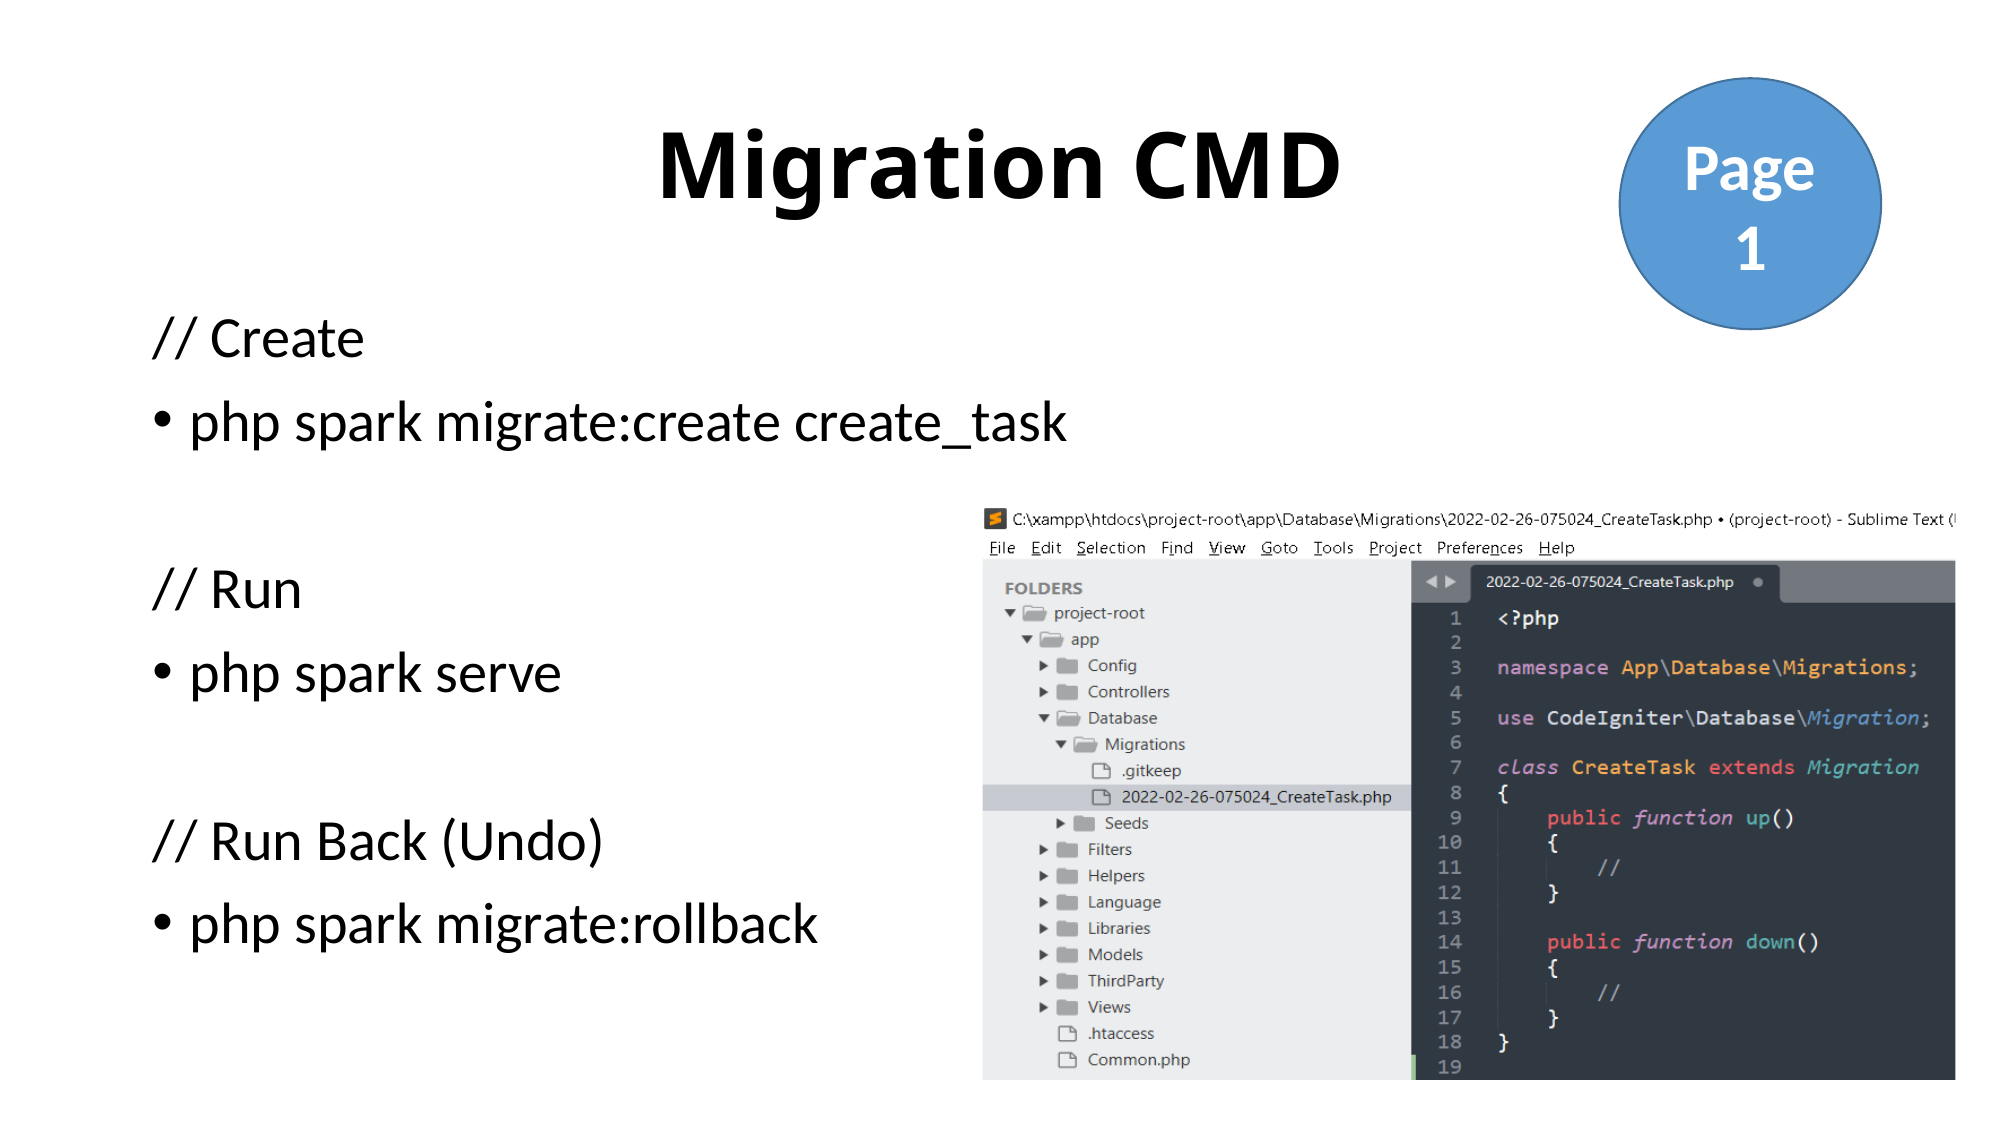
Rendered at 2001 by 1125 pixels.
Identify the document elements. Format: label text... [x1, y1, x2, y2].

list // Create php spark migrate:create create_task // Run php spark serve // Run Back (Undo) php spark migrate:rollback [137, 299, 1863, 1014]
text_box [982, 505, 1956, 1080]
text_box Page 1 [1618, 77, 1883, 331]
title Migration CMD [137, 59, 1863, 278]
